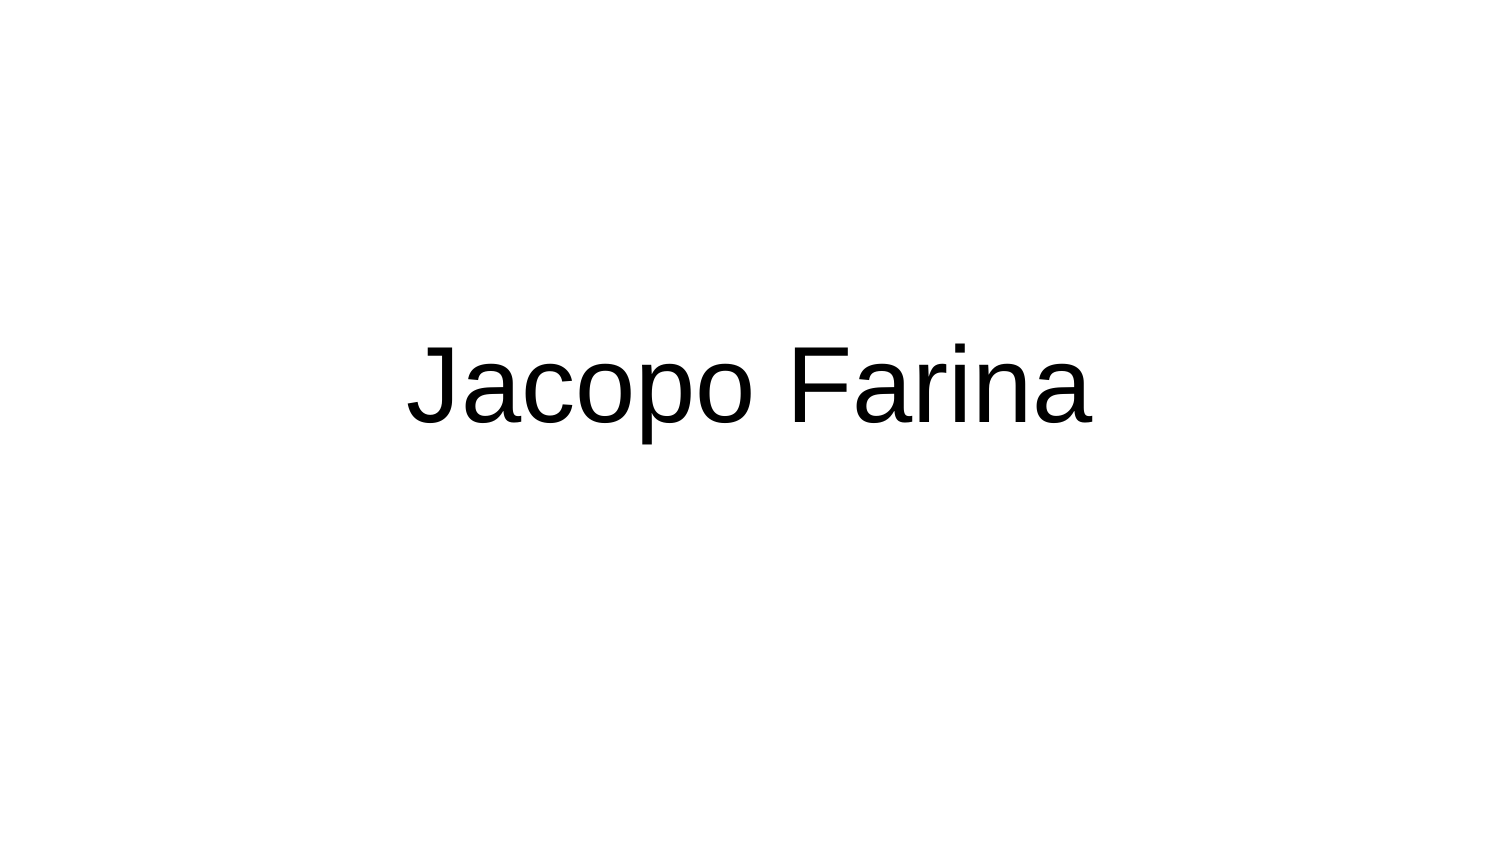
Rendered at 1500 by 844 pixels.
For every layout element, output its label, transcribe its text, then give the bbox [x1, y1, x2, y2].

title Jacopo Farina [51, 122, 1449, 459]
